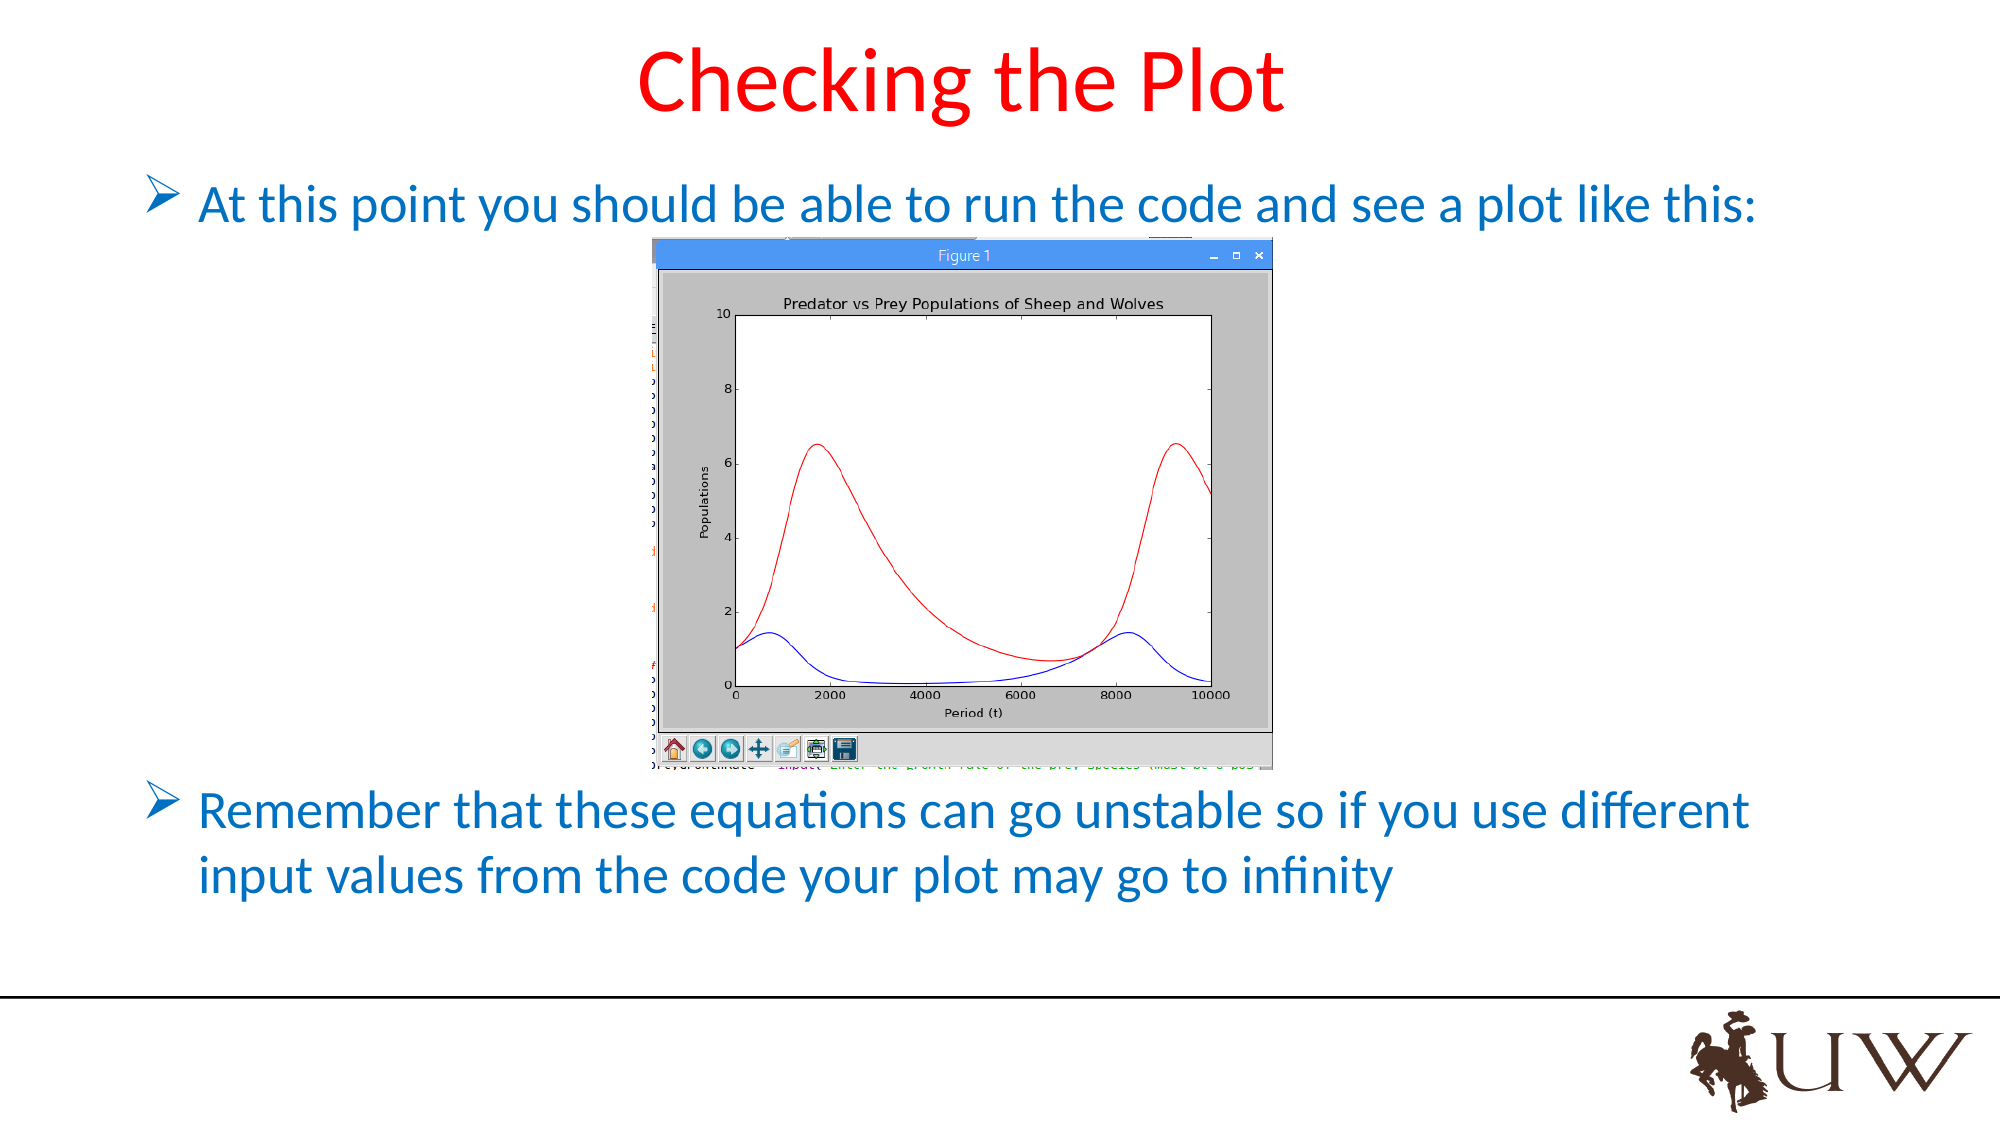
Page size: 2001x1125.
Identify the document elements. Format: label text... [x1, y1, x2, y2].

list At this point you should be able to run the code and see a plot like this: Remember that these equations can go unstable so if you use different input values from the code your plot may go to infinity [127, 160, 1873, 1009]
picture [0, 996, 2000, 1125]
picture [651, 236, 1274, 770]
title Checking the Plot [324, 12, 1600, 157]
